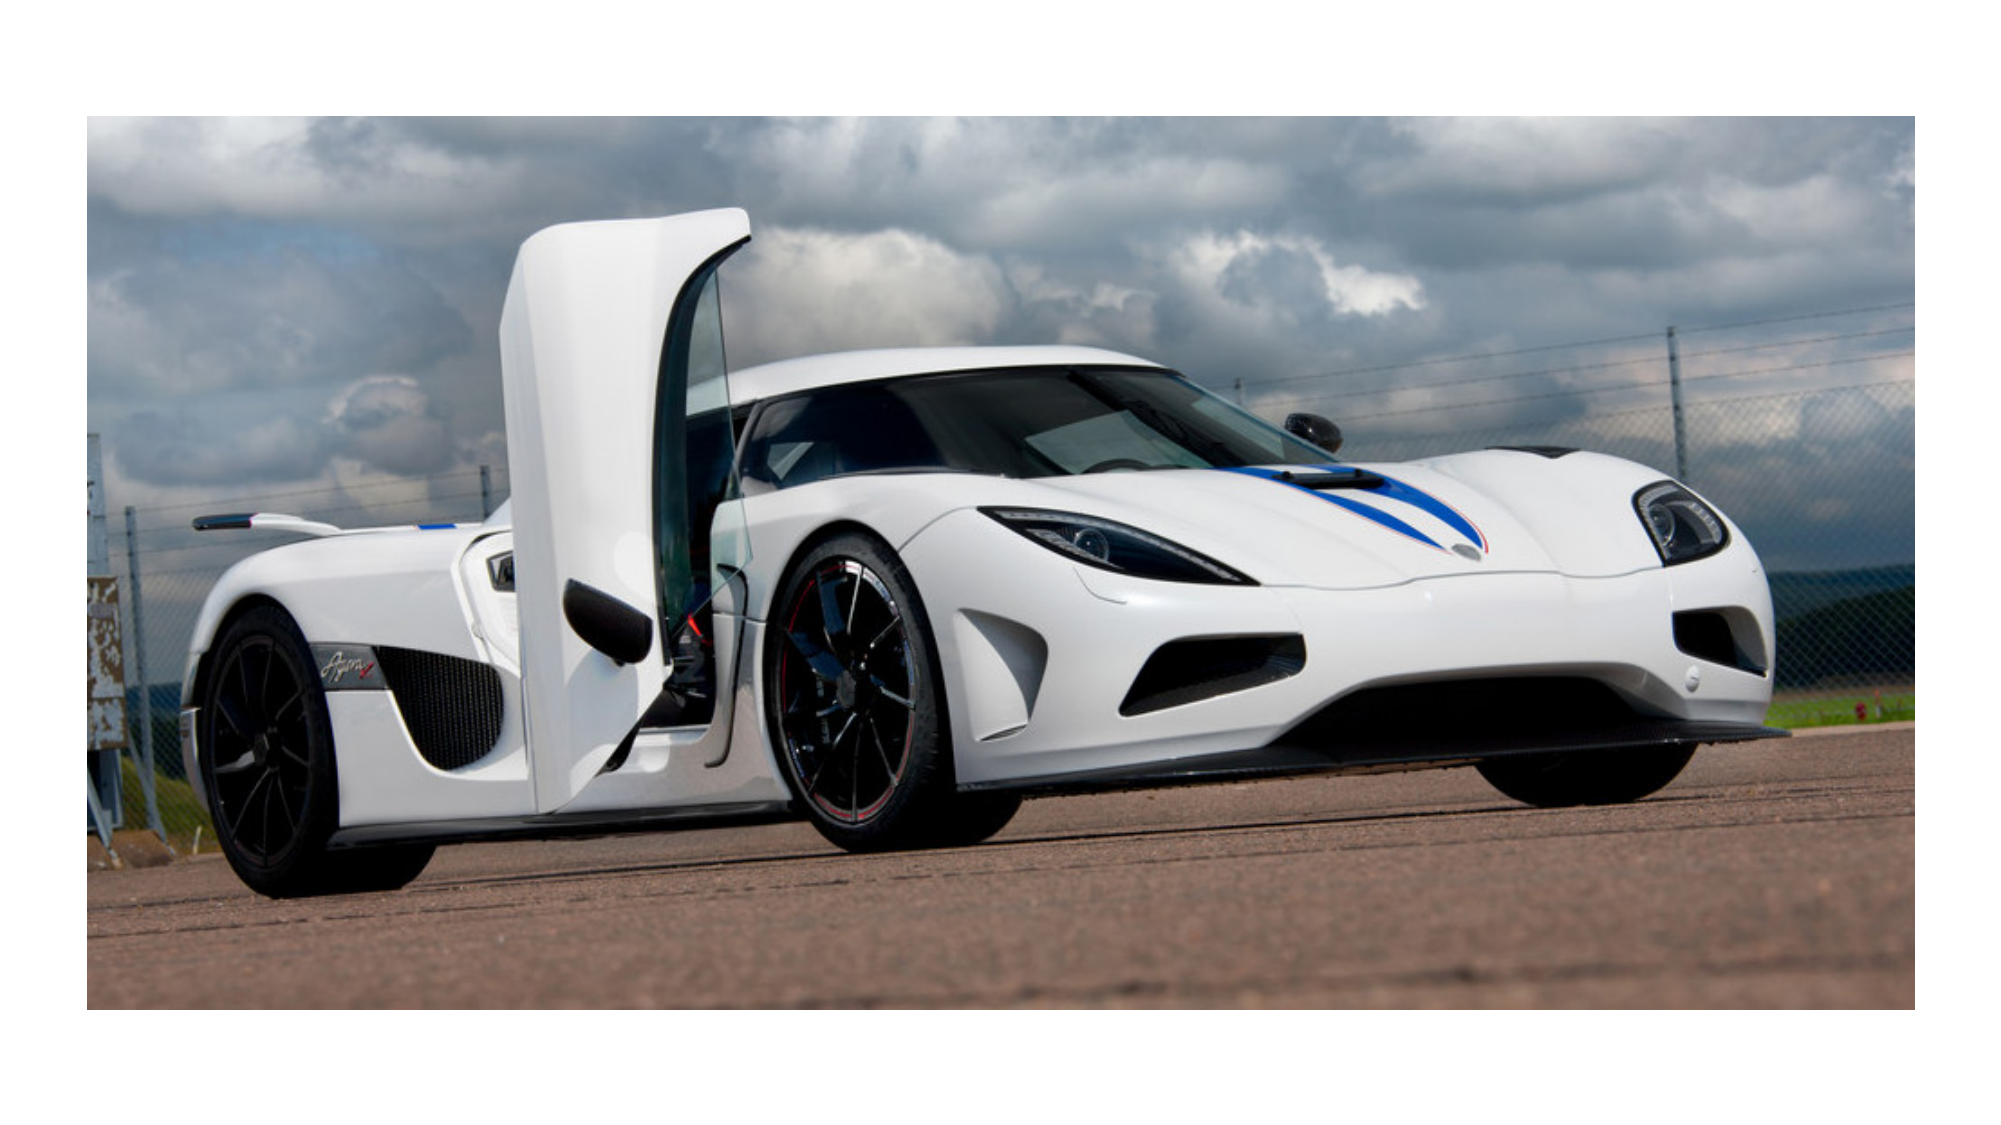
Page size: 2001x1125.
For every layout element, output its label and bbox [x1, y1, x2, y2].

picture [87, 116, 1915, 1010]
